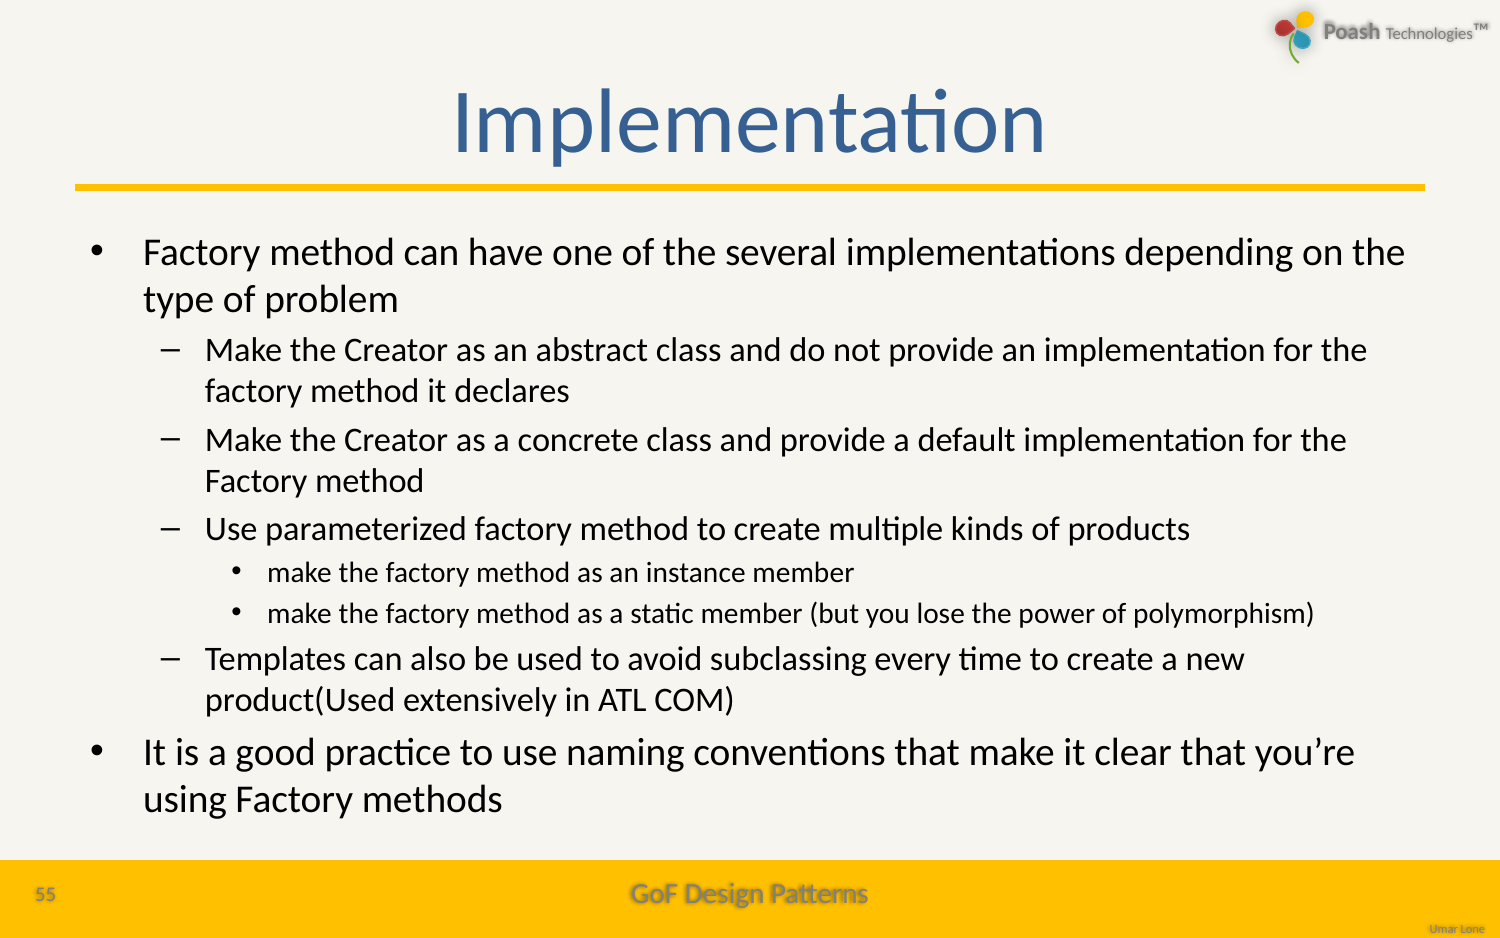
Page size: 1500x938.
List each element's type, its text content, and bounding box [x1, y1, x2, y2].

slide_number 55 [4, 868, 88, 919]
title Implementation [75, 37, 1425, 194]
list Factory method can have one of the several implementations depending on the type of problem Make the Creator as an abstract class and do not provide an implementation for the factory method it declares Make the Creator as a concrete class and provide a default implementation for the Factory method Use parameterized factory method to create multiple kinds of products make the factory method as an instance member make the factory method as a static member (but you lose the power of polymorphism) Templates can also be used to avoid subclassing every time to create a new product(Used extensively in ATL COM) It is a good practice to use naming conventions that make it clear that you’re using Factory methods [75, 218, 1425, 838]
